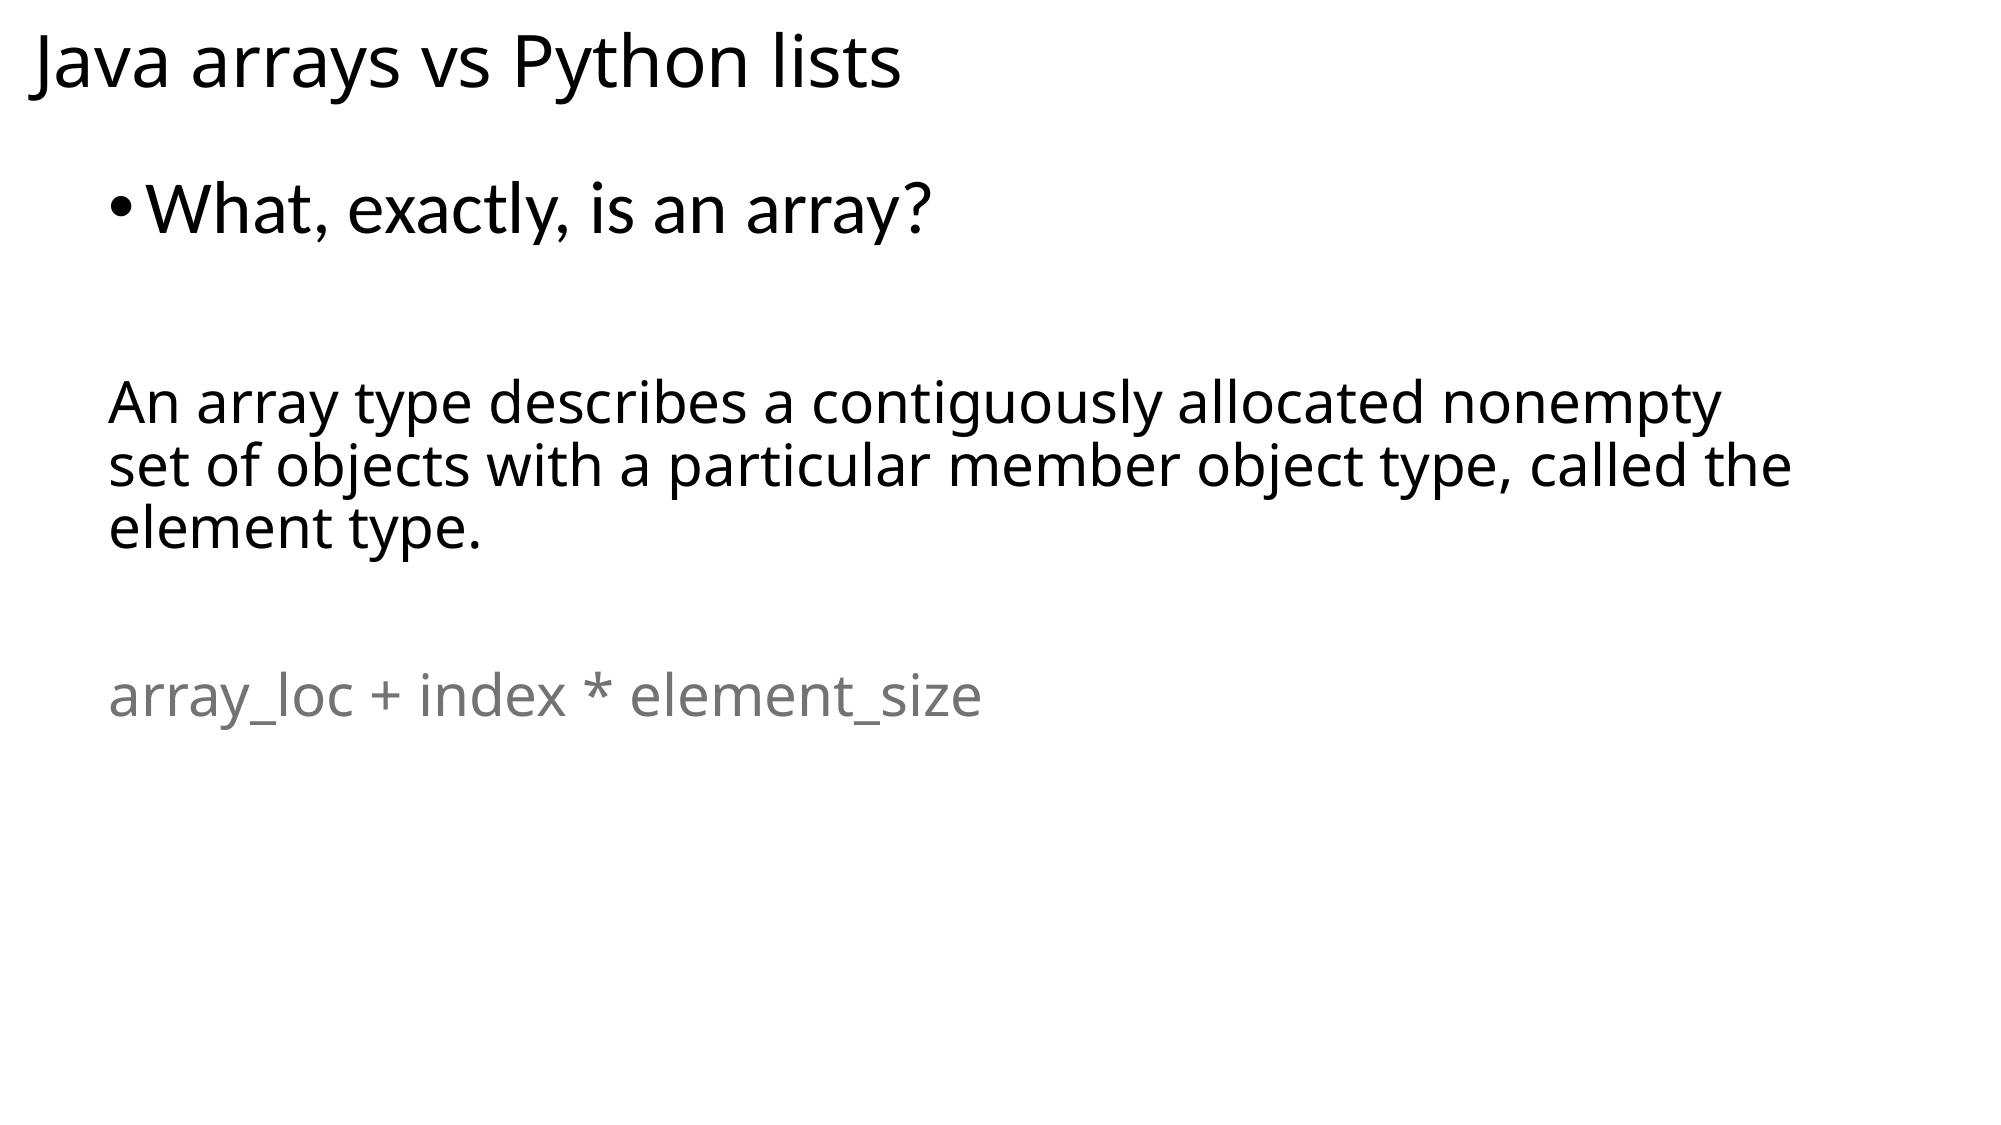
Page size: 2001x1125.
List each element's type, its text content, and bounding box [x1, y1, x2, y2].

list What, exactly, is an array? An array type describes a contiguously allocated nonempty set of objects with a particular member object type, called the element type. array_loc + index * element_size [93, 161, 1819, 876]
title Java arrays vs Python lists [19, 16, 1000, 112]
